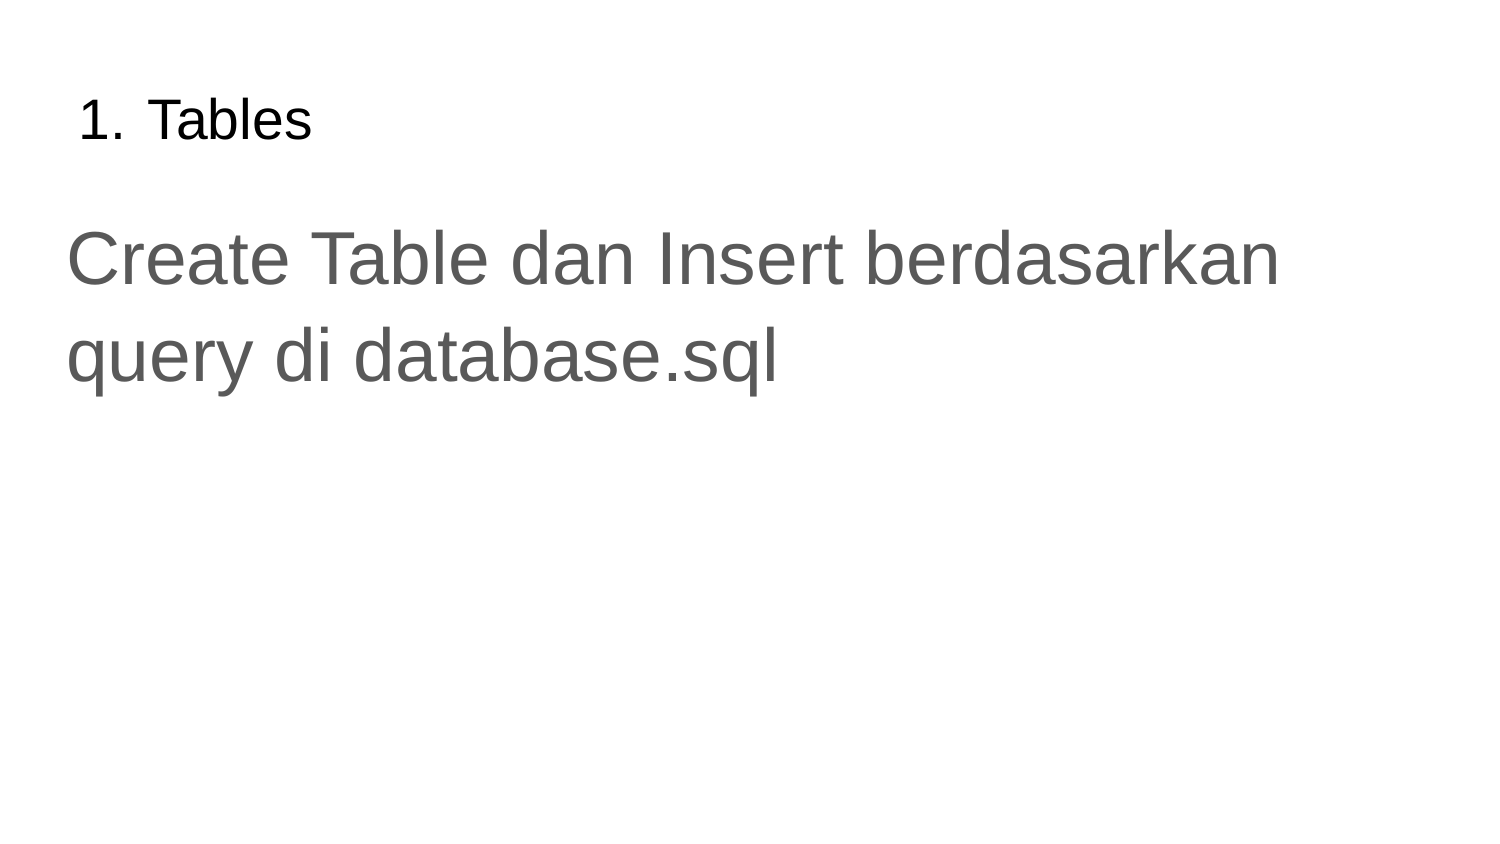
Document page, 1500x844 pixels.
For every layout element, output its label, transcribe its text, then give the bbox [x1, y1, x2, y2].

list Create Table dan Insert berdasarkan query di database.sql [51, 189, 1449, 750]
title Tables [51, 72, 1449, 167]
